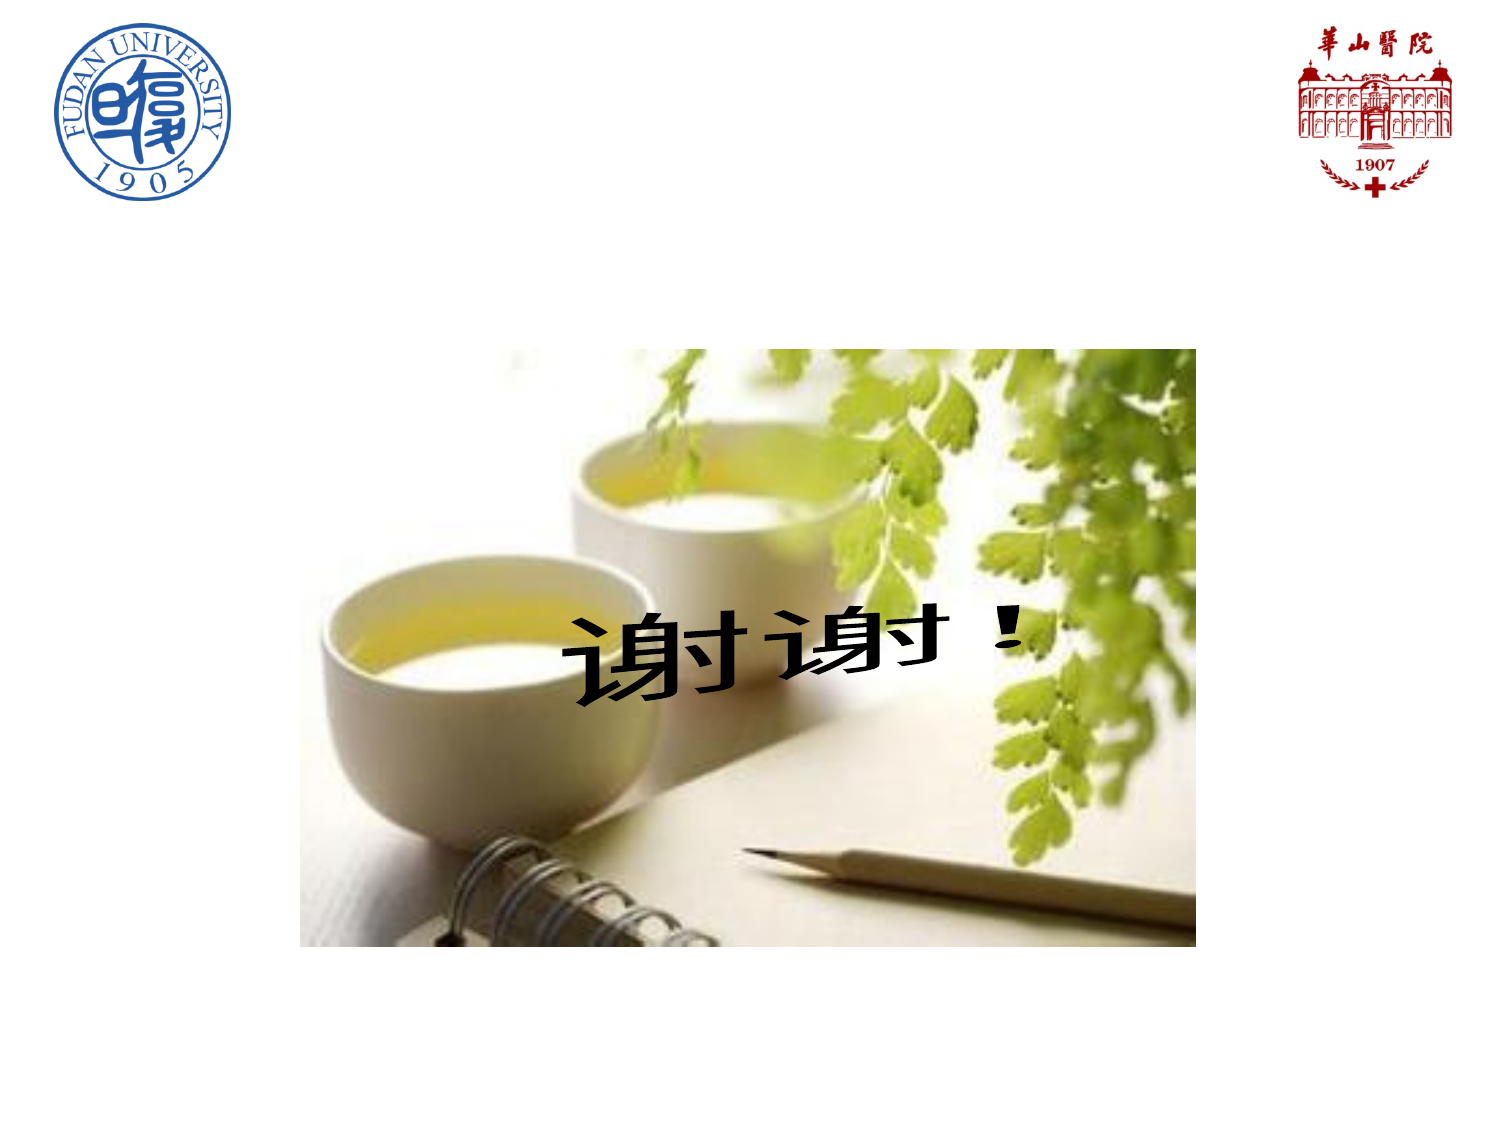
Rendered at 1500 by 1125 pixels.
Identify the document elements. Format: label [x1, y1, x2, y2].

picture [299, 349, 1196, 947]
picture [53, 23, 231, 201]
picture [1276, 13, 1474, 210]
